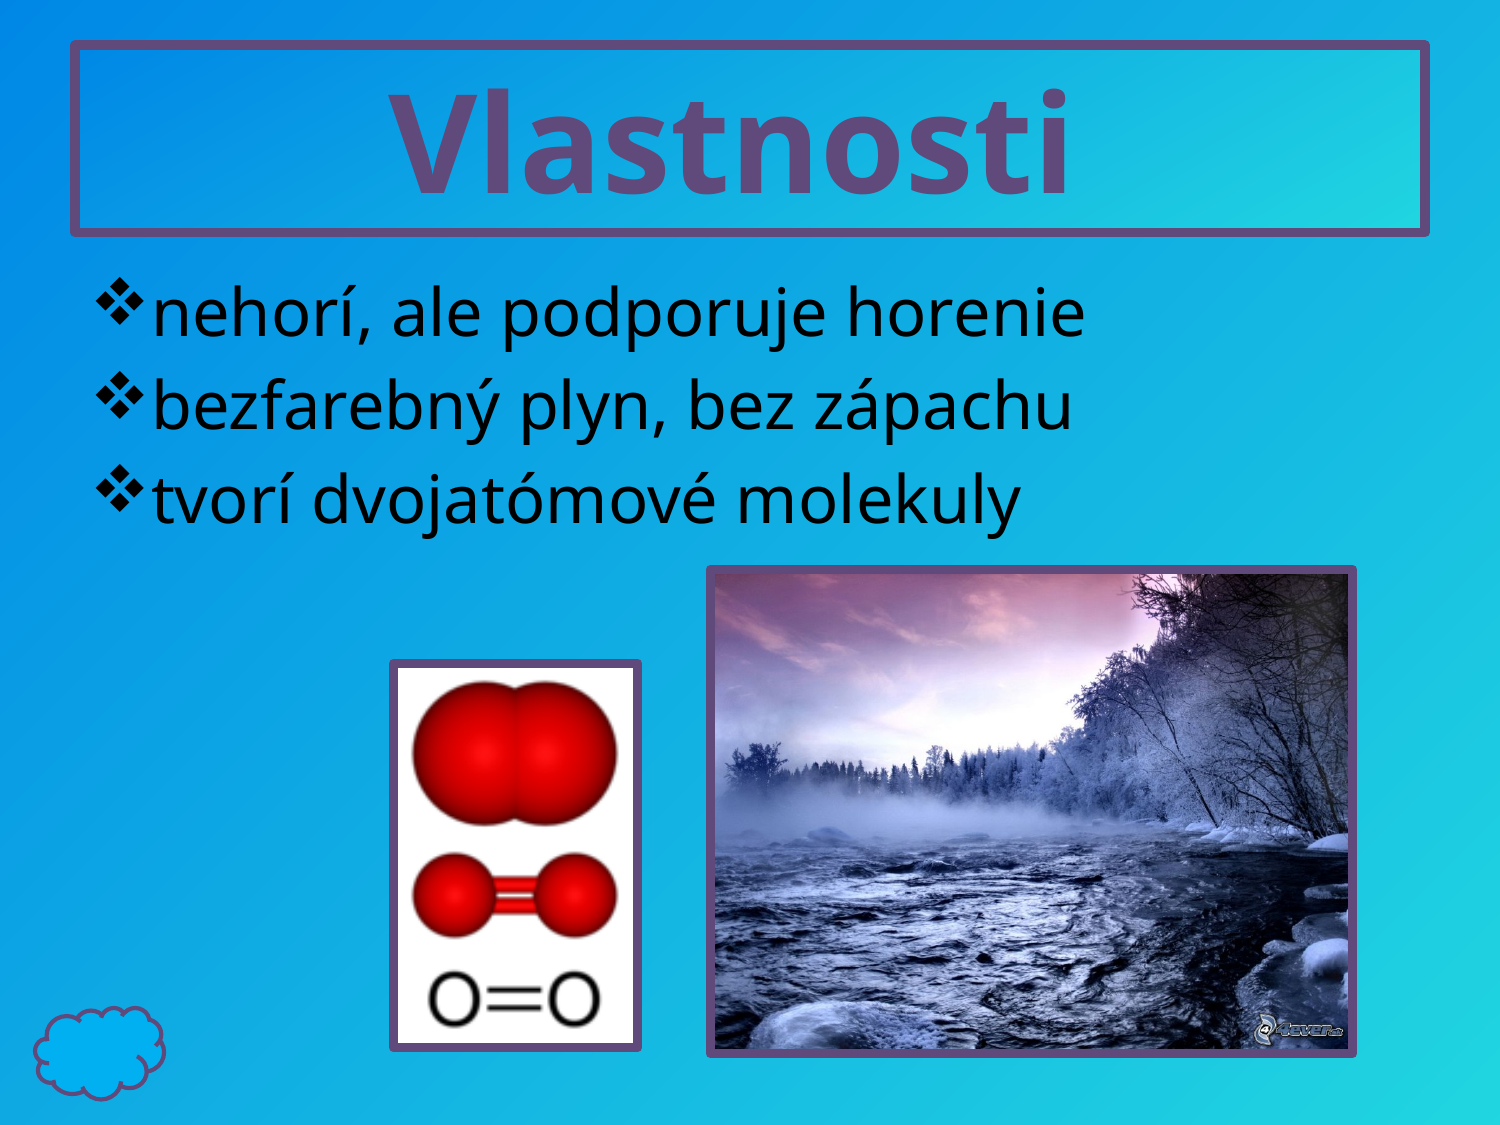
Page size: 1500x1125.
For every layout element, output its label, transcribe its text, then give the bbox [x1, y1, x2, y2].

list nehorí, ale podporuje horenie bezfarebný plyn, bez zápachu tvorí dvojatómové molekuly [75, 262, 1425, 1005]
picture [398, 667, 634, 1044]
picture [714, 573, 1348, 1050]
text_box [32, 1005, 167, 1102]
title Vlastnosti [75, 45, 1425, 233]
picture [510, 41, 1431, 52]
picture [319, 233, 1244, 238]
